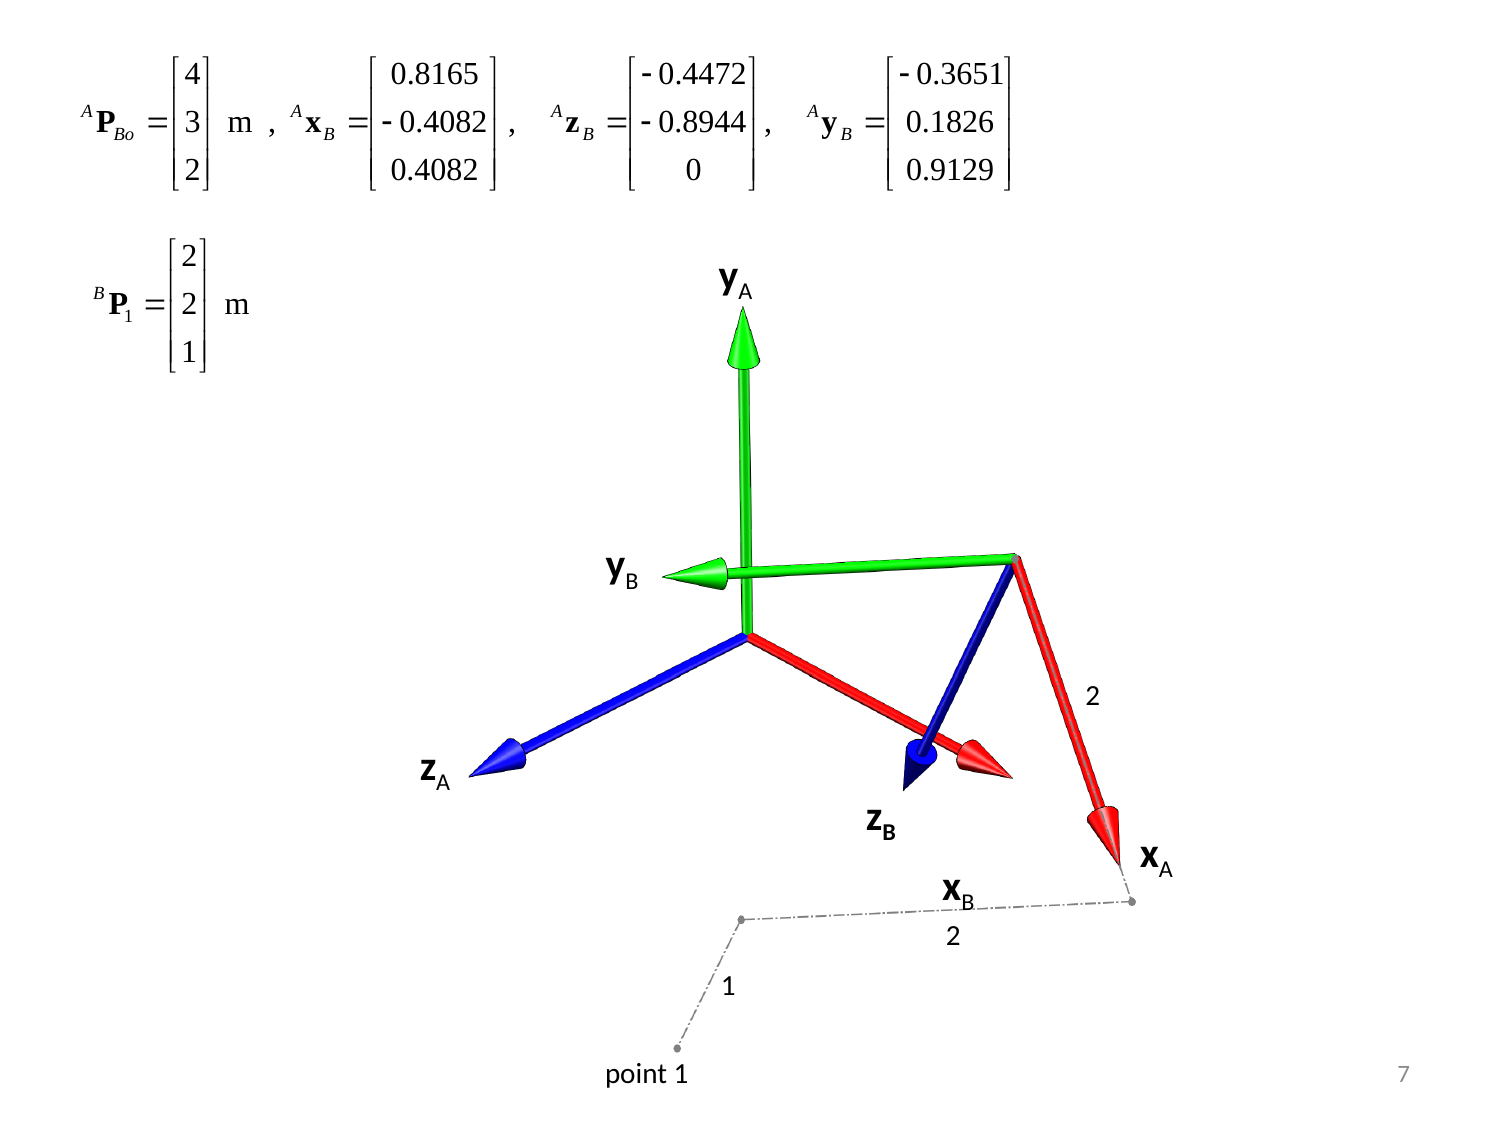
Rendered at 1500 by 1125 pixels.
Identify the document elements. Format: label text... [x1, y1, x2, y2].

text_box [87, 230, 256, 382]
slide_number 7 [1254, 1042, 1425, 1103]
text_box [362, 240, 1251, 1103]
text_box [74, 48, 1024, 200]
